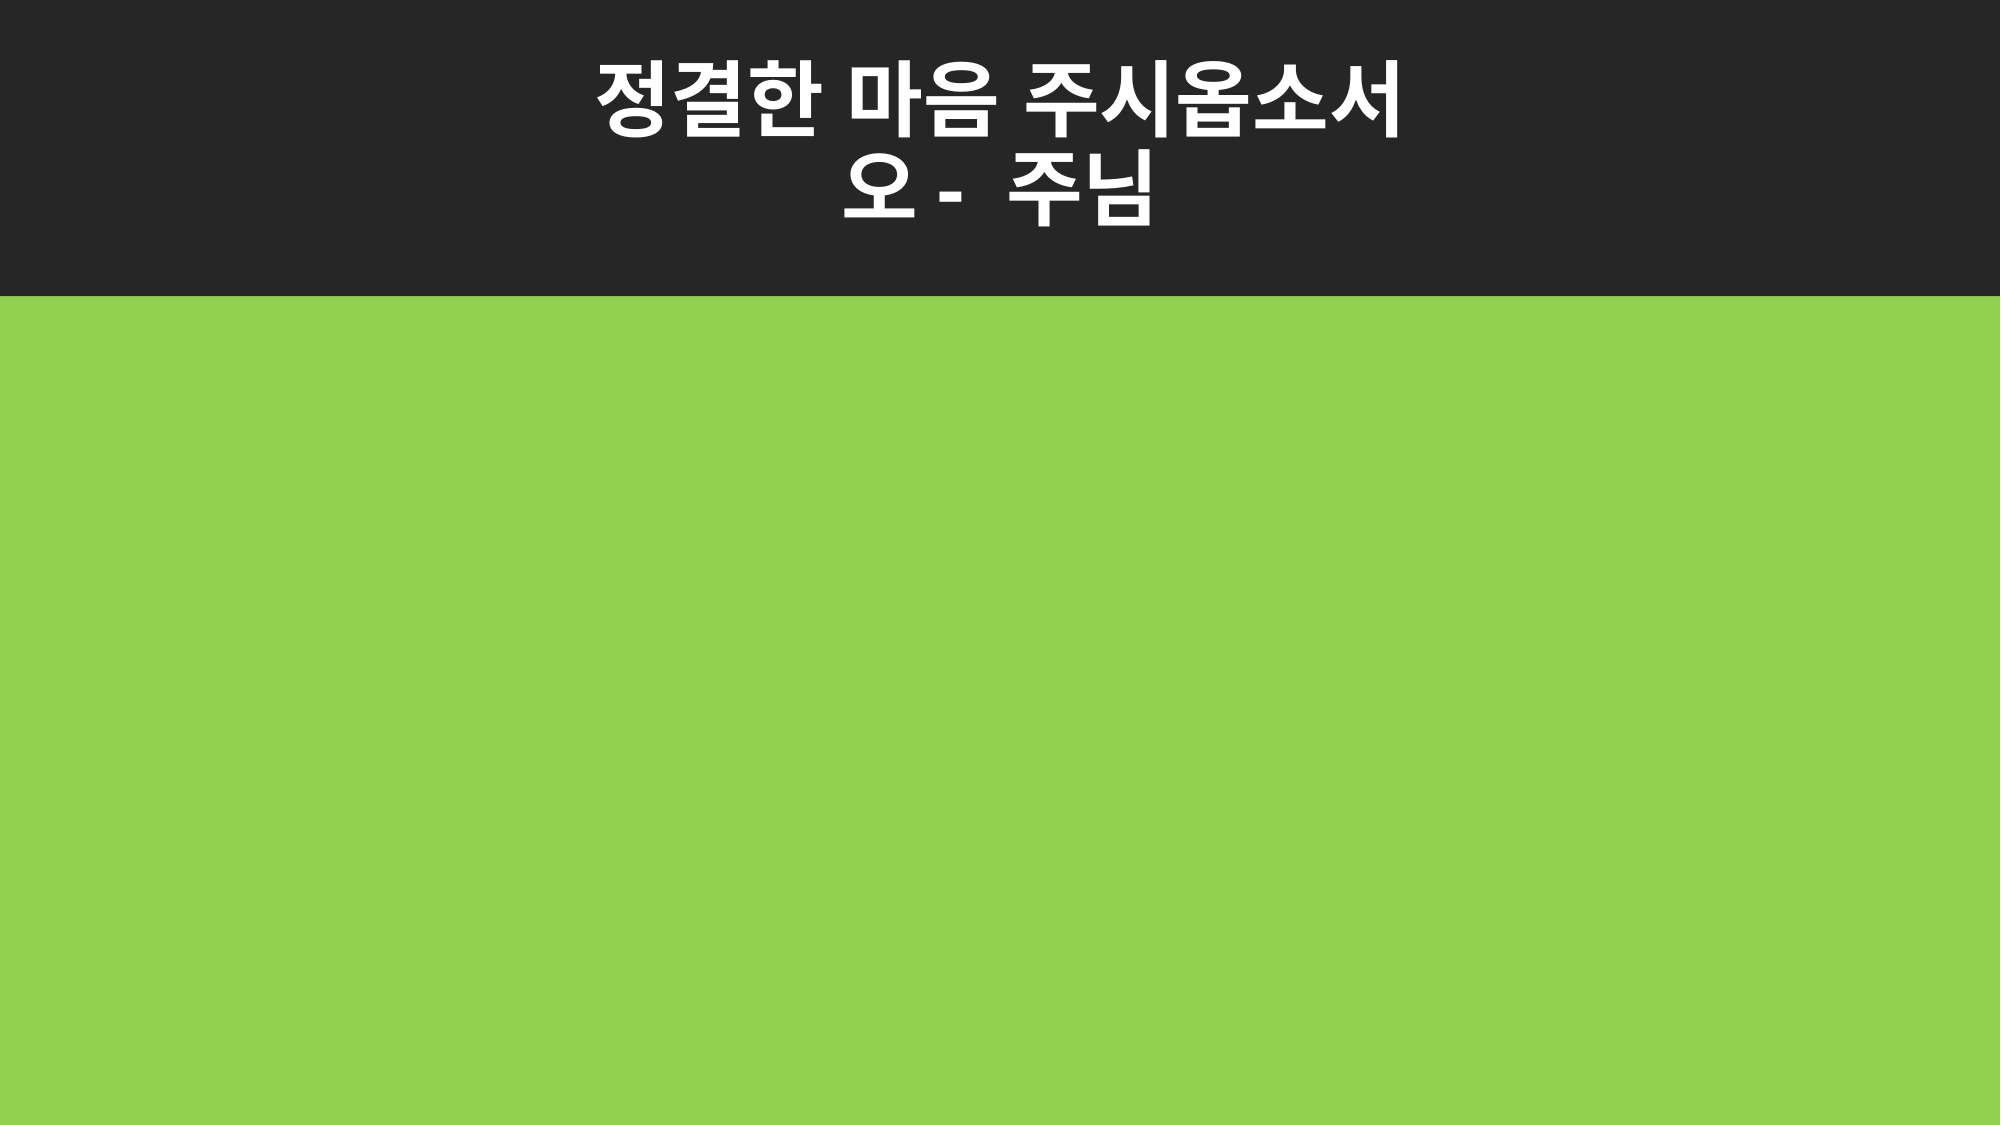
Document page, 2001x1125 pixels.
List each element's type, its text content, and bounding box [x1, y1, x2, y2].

title 정결한 마음 주시옵소서 오- 주님 [0, 0, 2000, 297]
